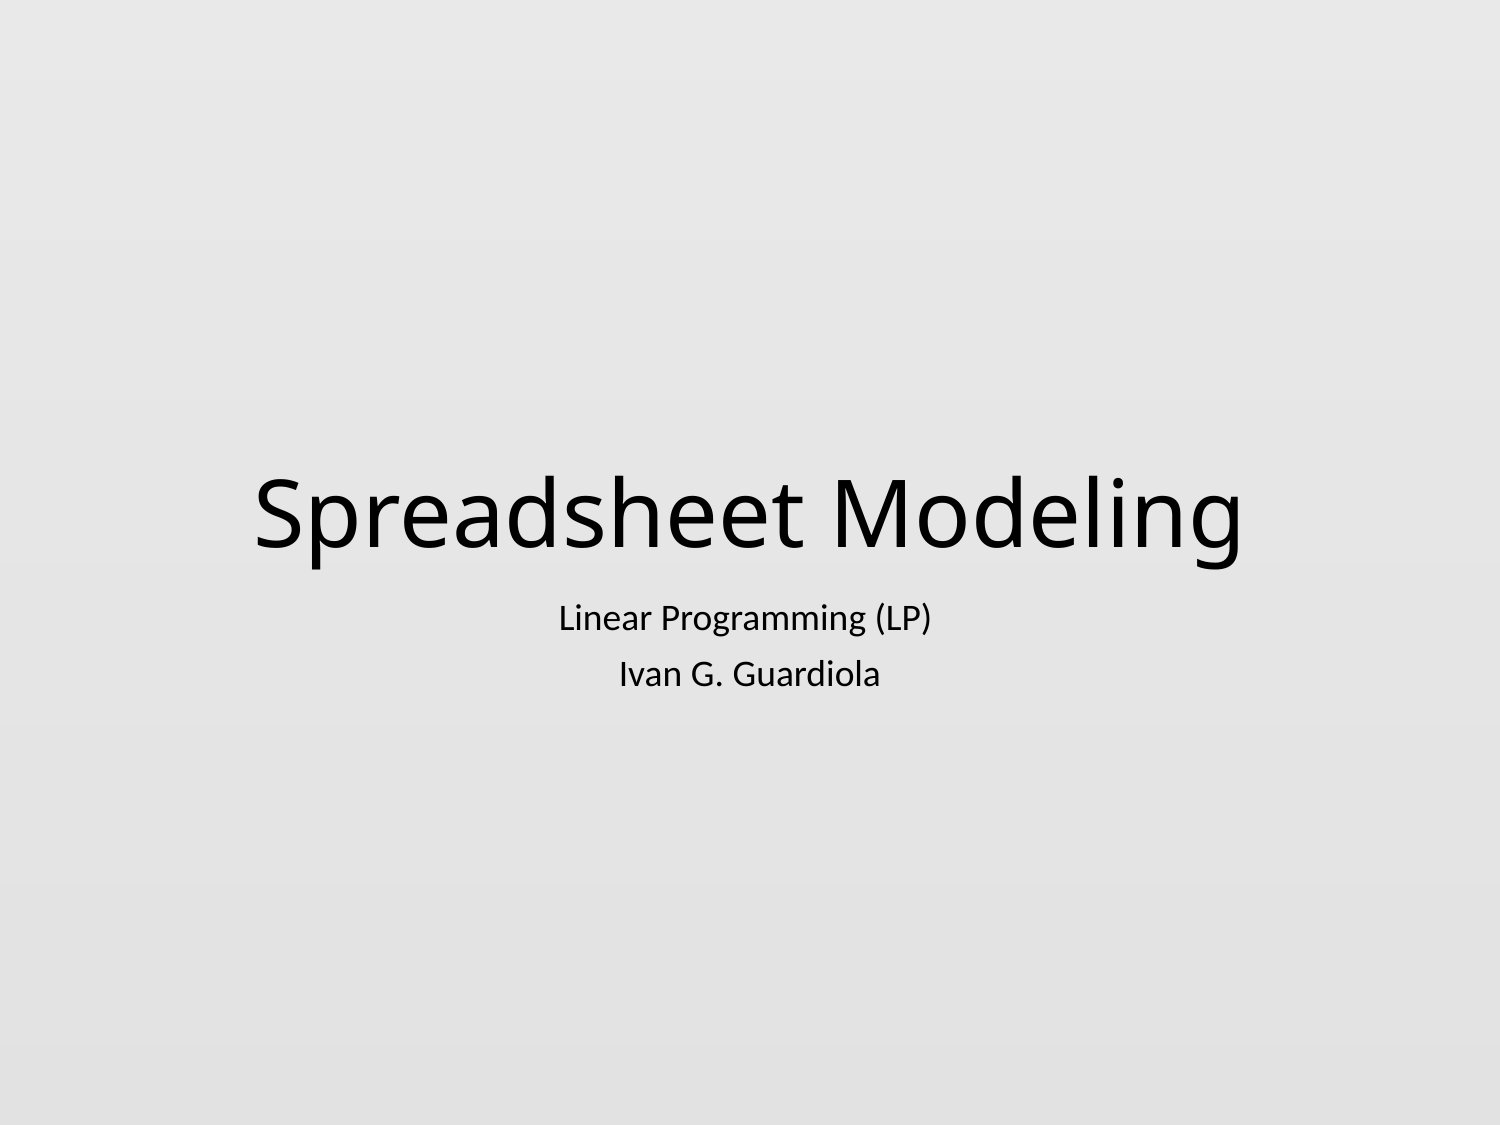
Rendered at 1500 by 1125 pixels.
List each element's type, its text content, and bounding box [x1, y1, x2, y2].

title Spreadsheet Modeling [187, 184, 1313, 576]
subtitle Linear Programming (LP) Ivan G. Guardiola [187, 590, 1313, 863]
